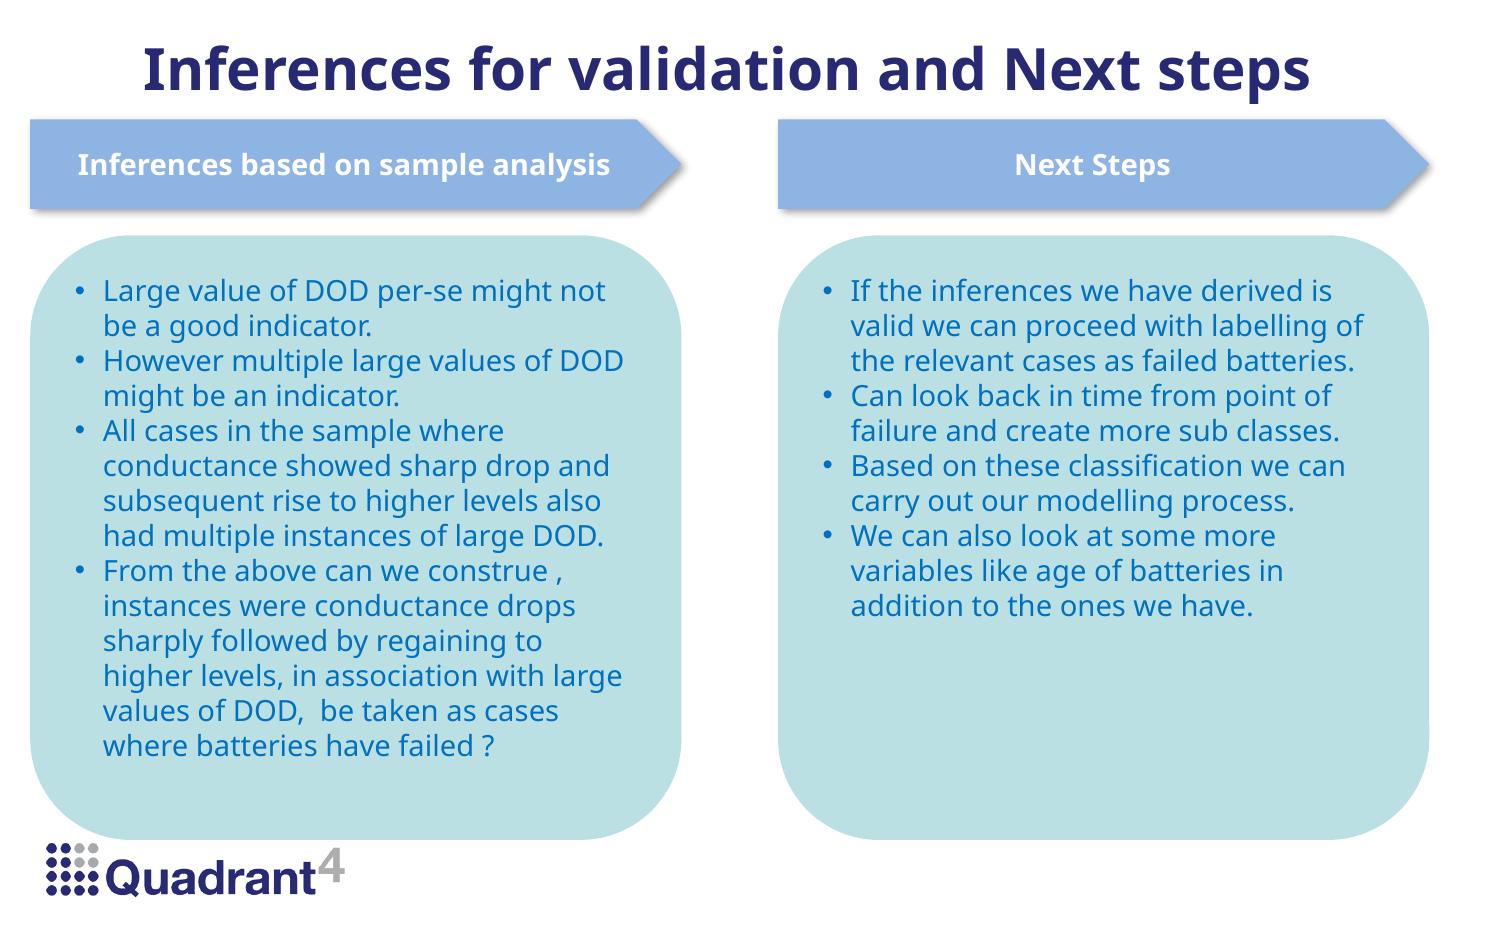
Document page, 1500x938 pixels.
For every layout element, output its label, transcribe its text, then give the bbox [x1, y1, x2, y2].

picture [24, 826, 367, 918]
text_box If the inferences we have derived is valid we can proceed with labelling of the relevant cases as failed batteries. Can look back in time from point of failure and create more sub classes. Based on these classification we can carry out our modelling process. We can also look at some more variables like age of batteries in addition to the ones we have. [778, 235, 1430, 840]
text_box Inferences based on sample analysis [30, 119, 682, 209]
text_box Inferences for validation and Next steps [68, 24, 1403, 108]
text_box Next Steps [778, 119, 1430, 209]
text_box Large value of DOD per-se might not be a good indicator. However multiple large values of DOD might be an indicator. All cases in the sample where conductance showed sharp drop and subsequent rise to higher levels also had multiple instances of large DOD. From the above can we construe , instances were conductance drops sharply followed by regaining to higher levels, in association with large values of DOD, be taken as cases where batteries have failed ? [30, 235, 682, 840]
